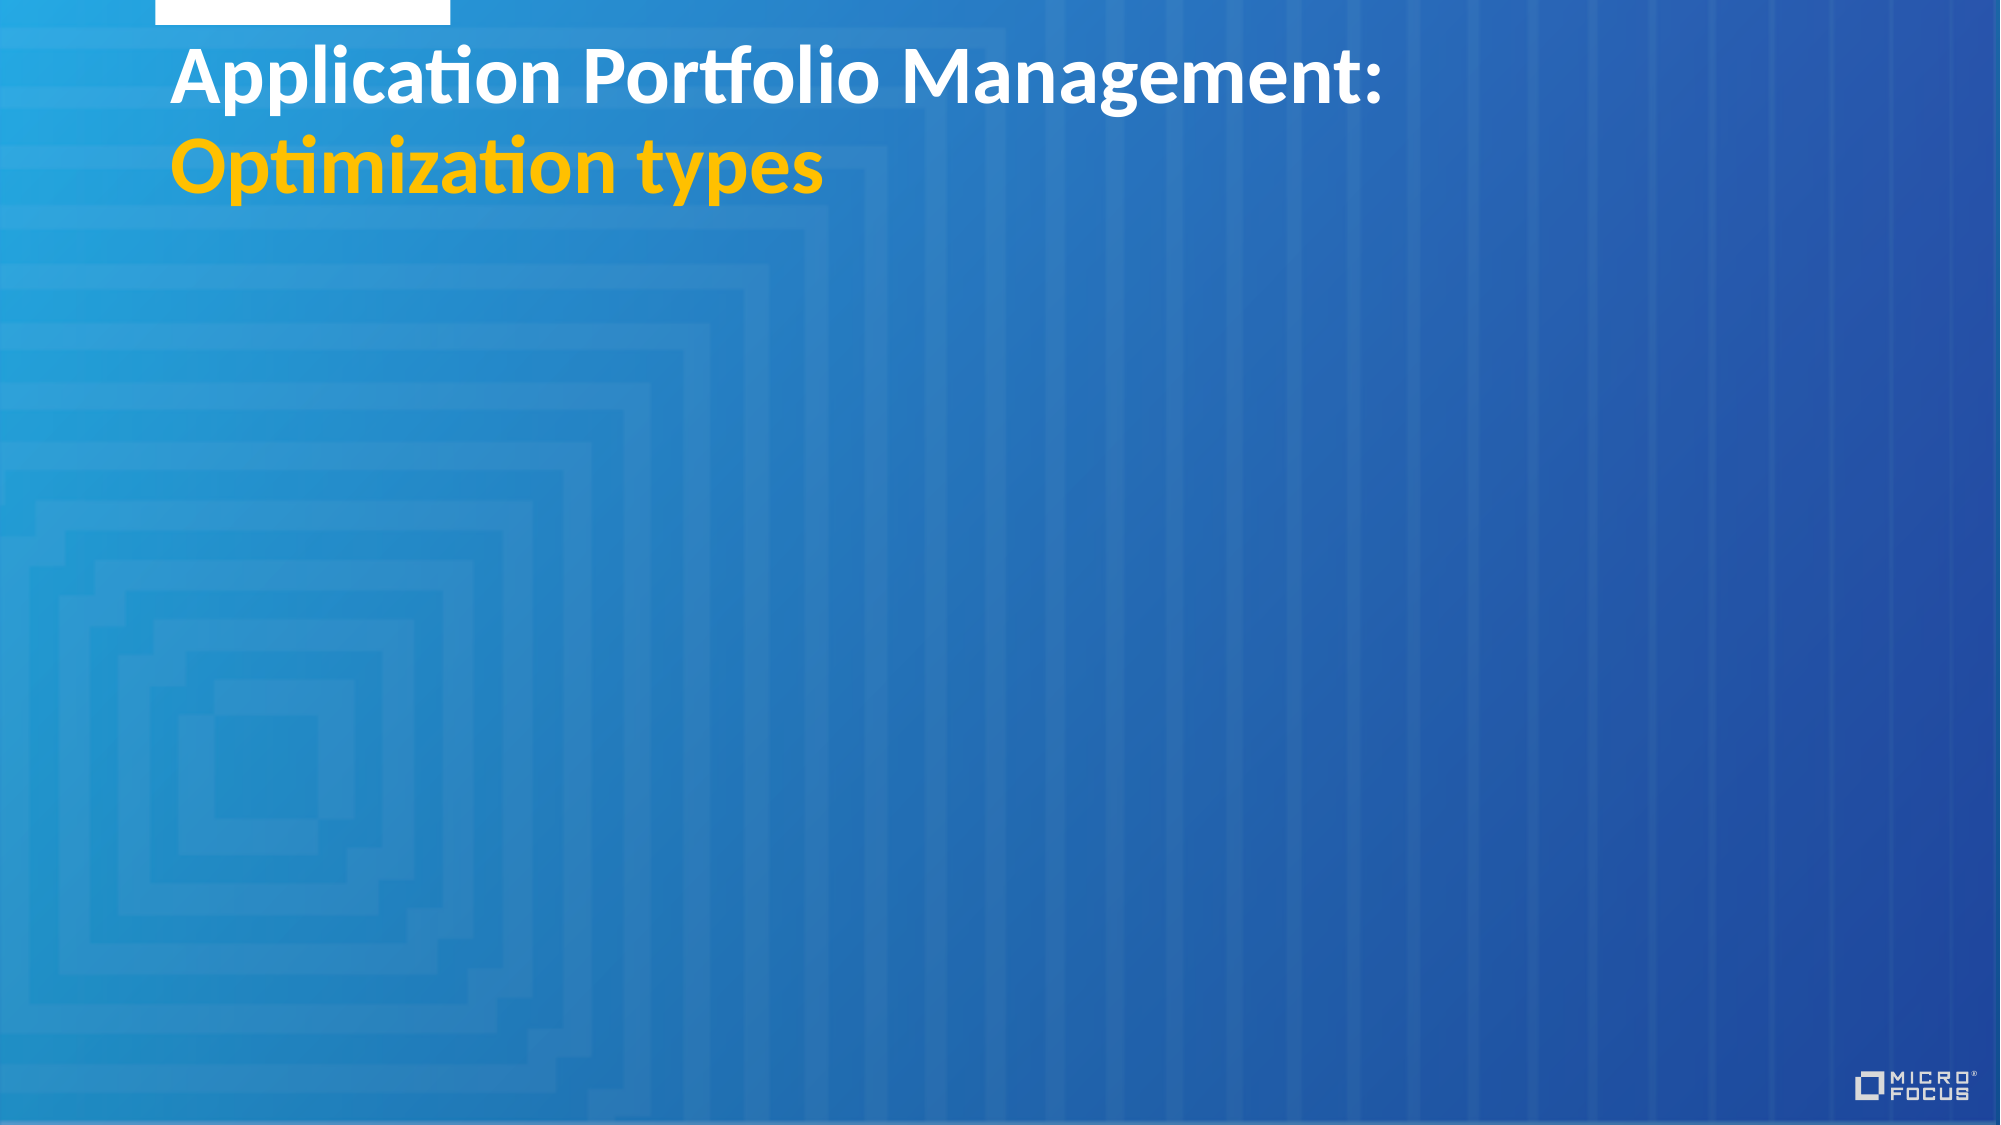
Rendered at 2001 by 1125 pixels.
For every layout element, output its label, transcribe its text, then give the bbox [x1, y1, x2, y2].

title Application Portfolio Management: Optimization types [155, 14, 1585, 230]
